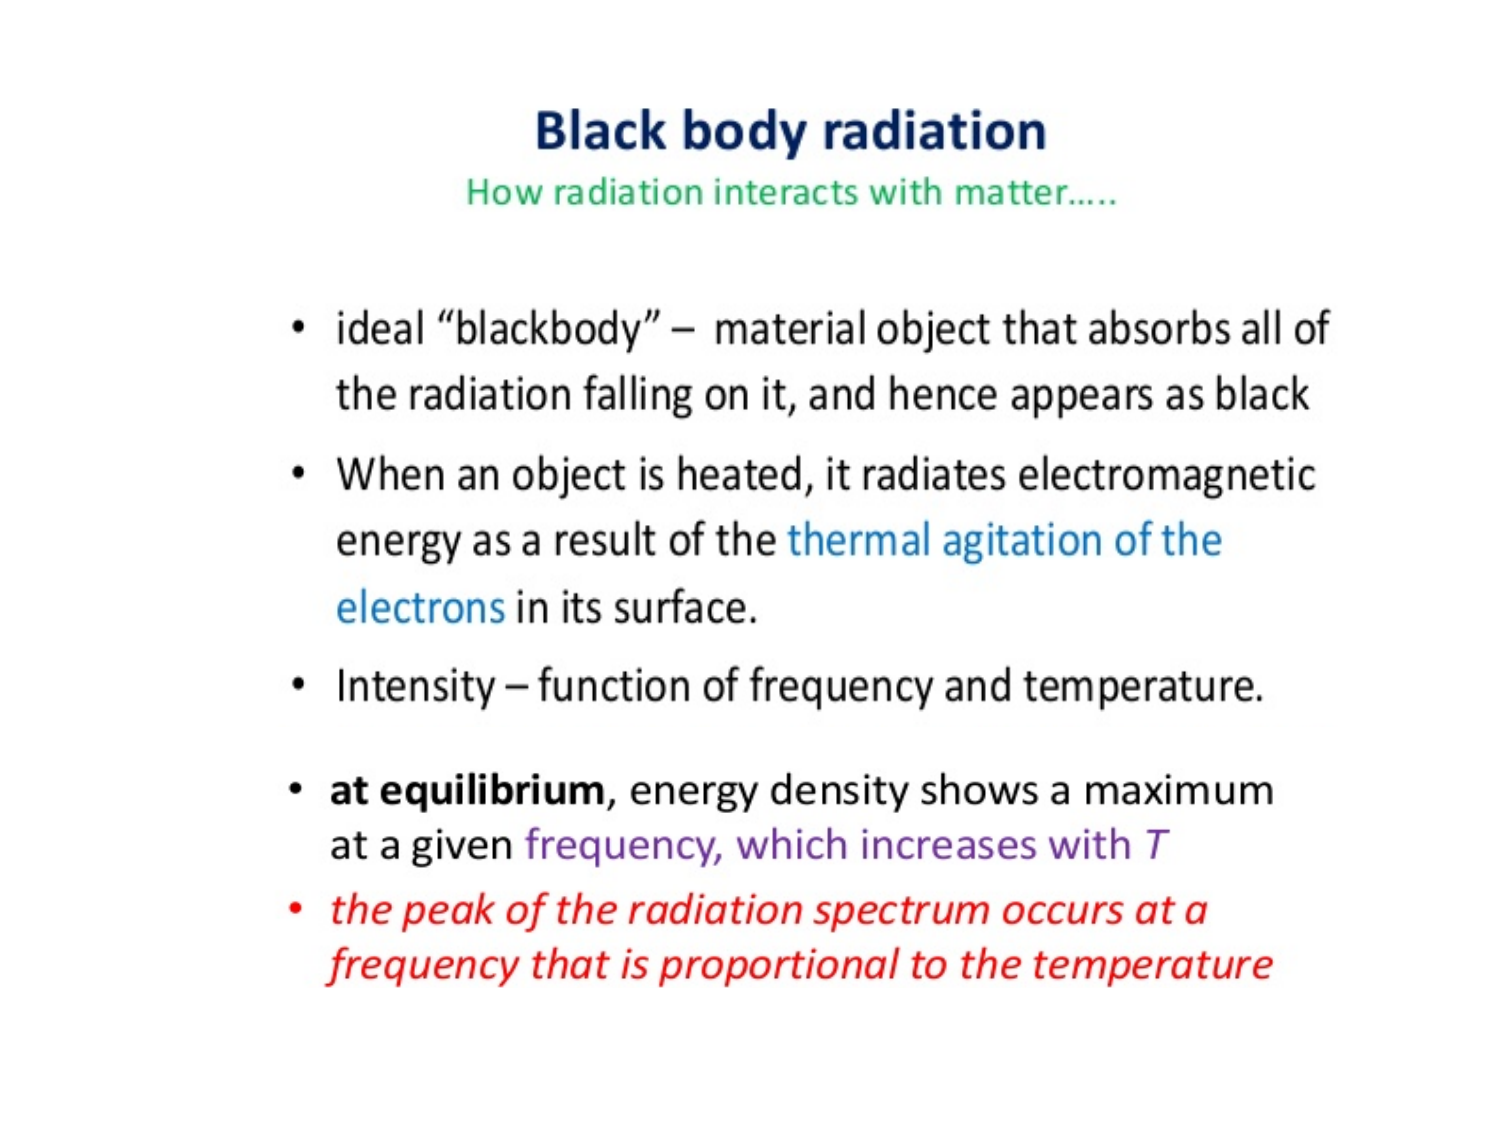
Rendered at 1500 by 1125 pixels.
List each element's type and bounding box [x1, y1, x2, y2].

text_box [249, 287, 1368, 988]
picture [387, 87, 1198, 226]
